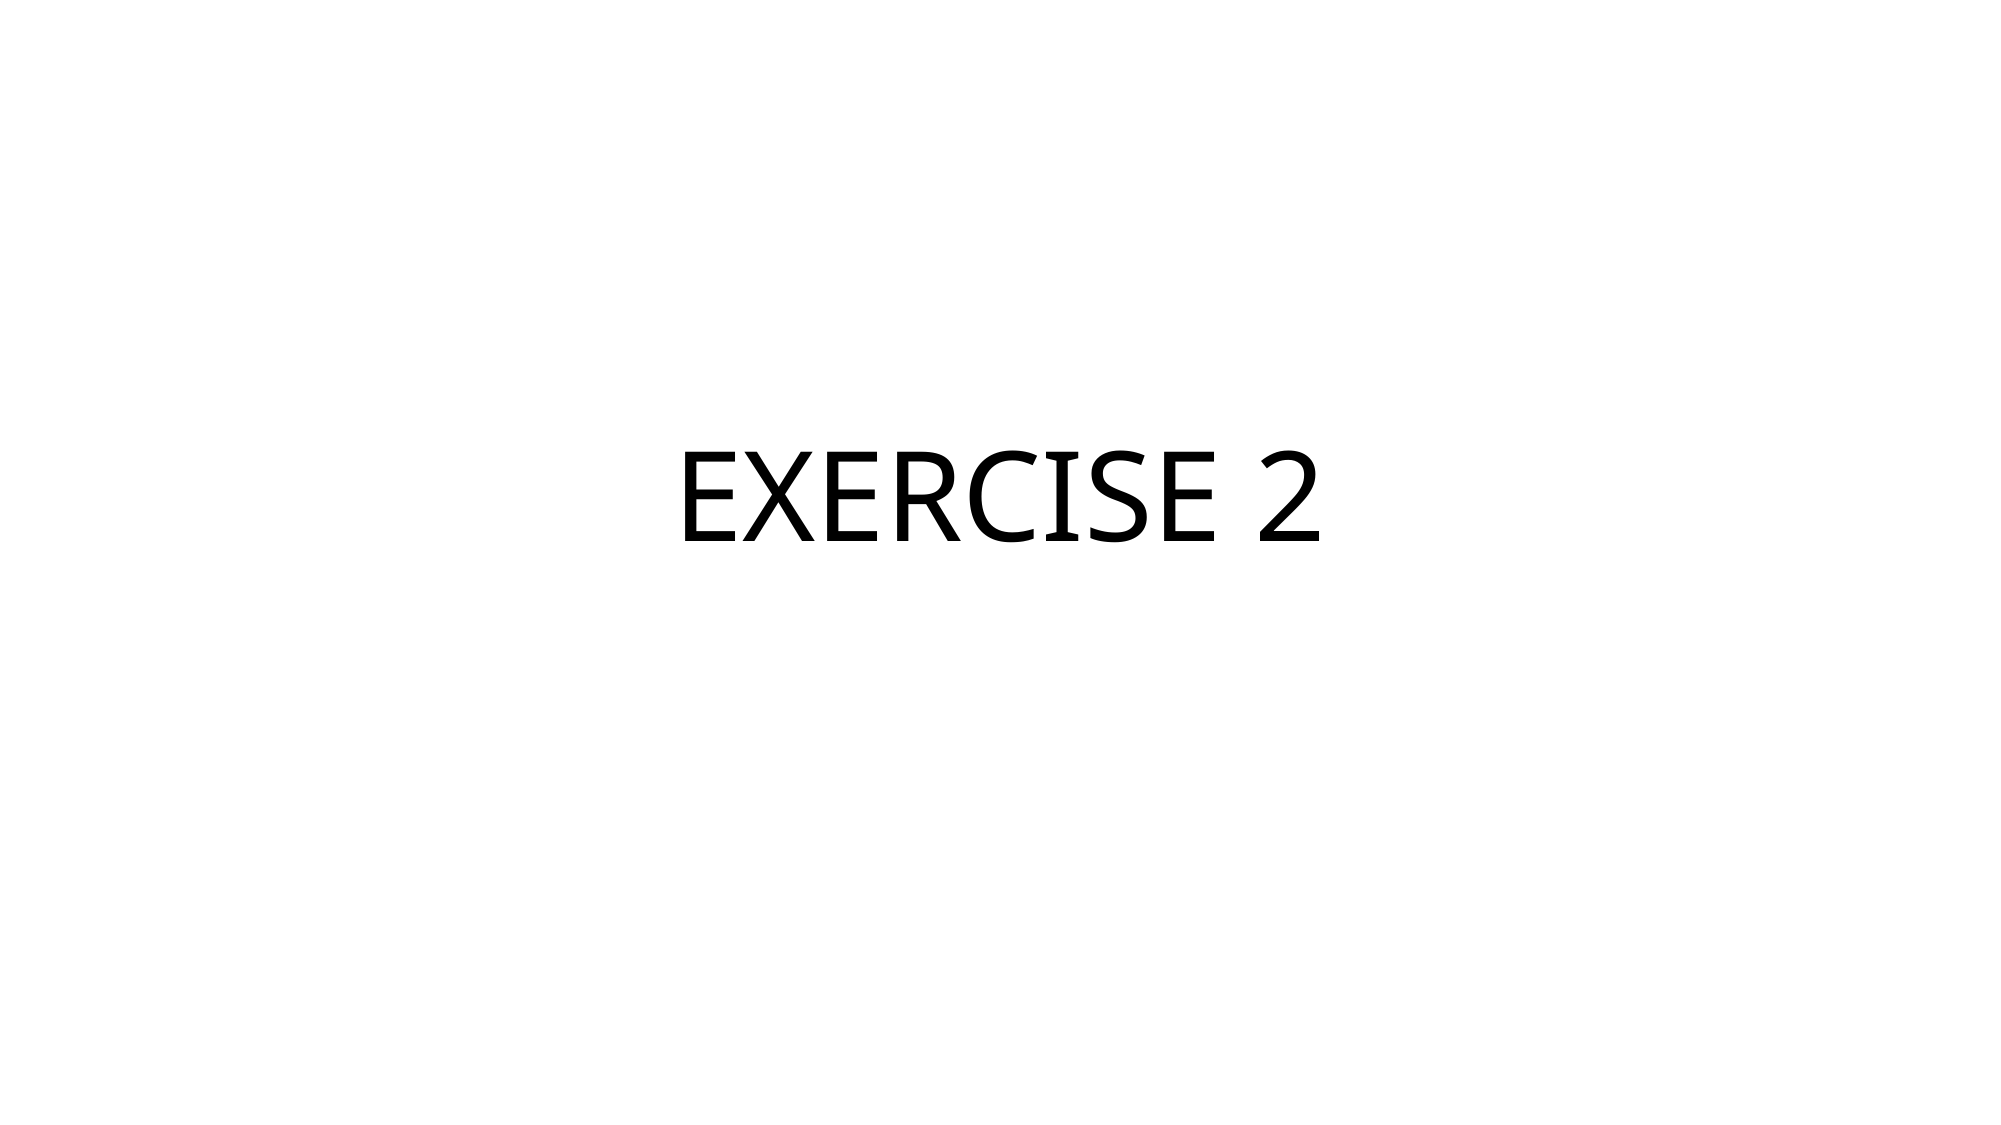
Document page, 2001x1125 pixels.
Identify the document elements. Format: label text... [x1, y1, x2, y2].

title EXERCISE 2 [249, 184, 1750, 576]
